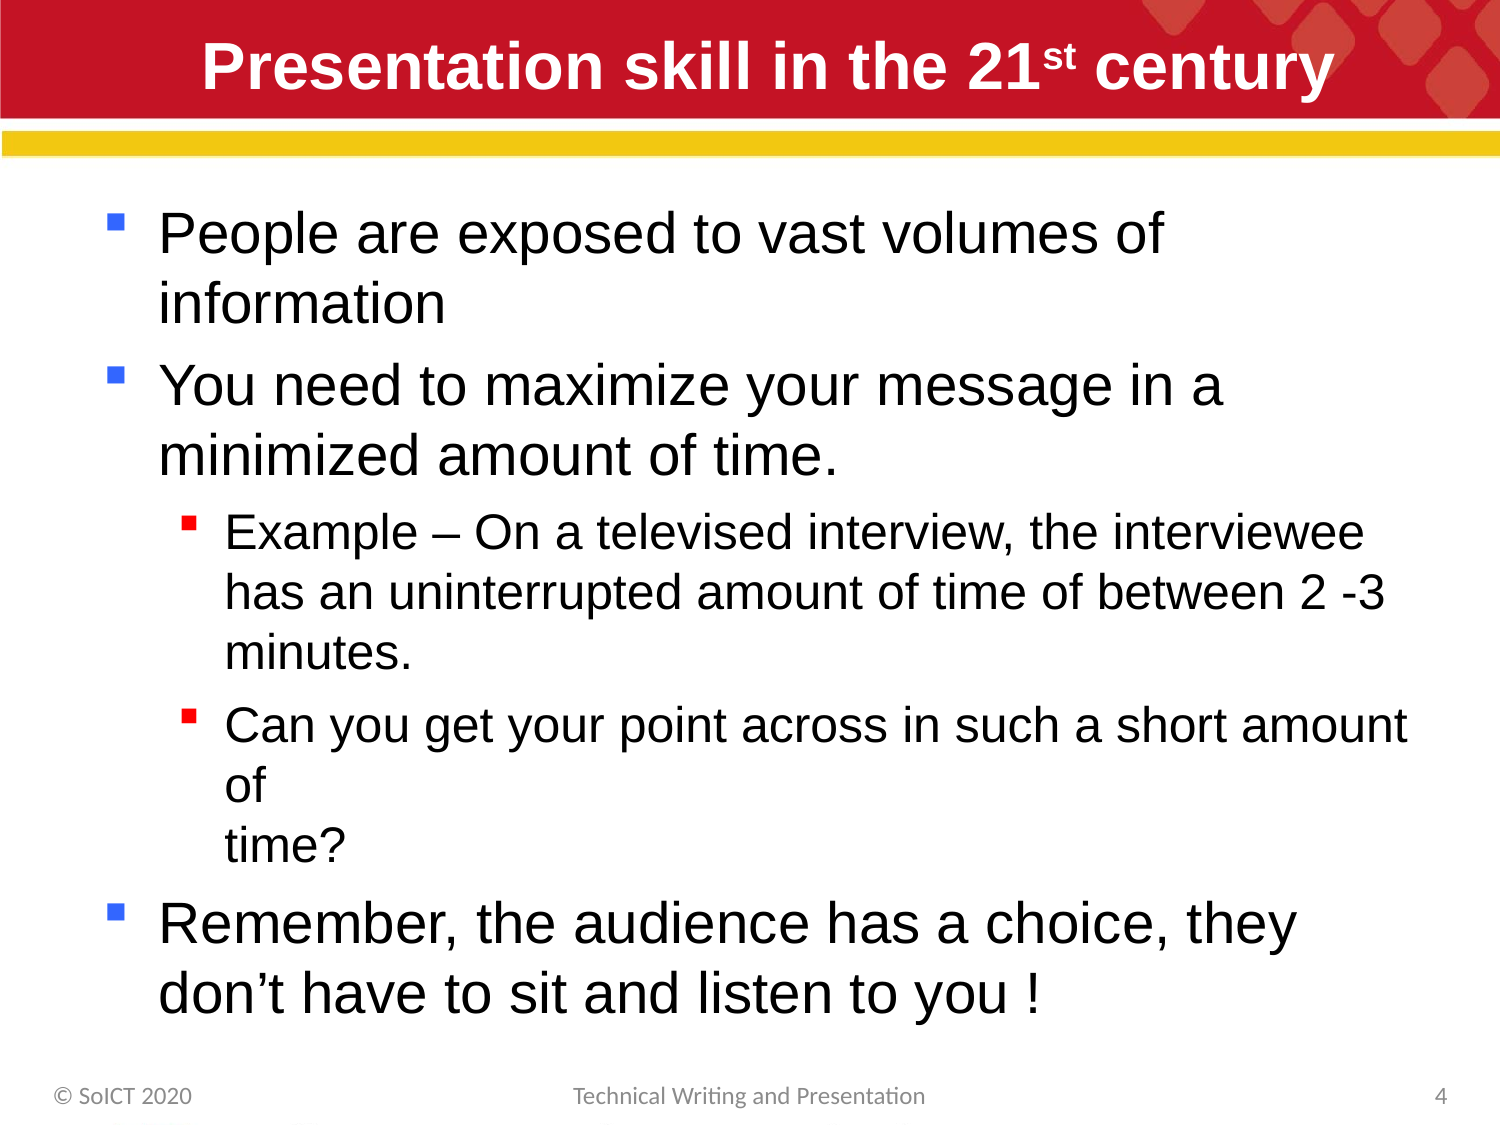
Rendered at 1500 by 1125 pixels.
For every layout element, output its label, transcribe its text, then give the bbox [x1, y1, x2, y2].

footer Technical Writing and Presentation [512, 1065, 988, 1125]
list People are exposed to vast volumes of information You need to maximize your message in a minimized amount of time. Example – On a televised interview, the interviewee has an uninterrupted amount of time of between 2 -3 minutes. Can you get your point across in such a short amount of time? Remember, the audience has a choice, they don’t have to sit and listen to you ! [87, 187, 1425, 1005]
slide_number 4 [1112, 1065, 1463, 1125]
slide_number © SoICT 2020 [37, 1065, 388, 1125]
title Presentation skill in the 21st century [75, 12, 1463, 113]
picture [0, 0, 1500, 1125]
